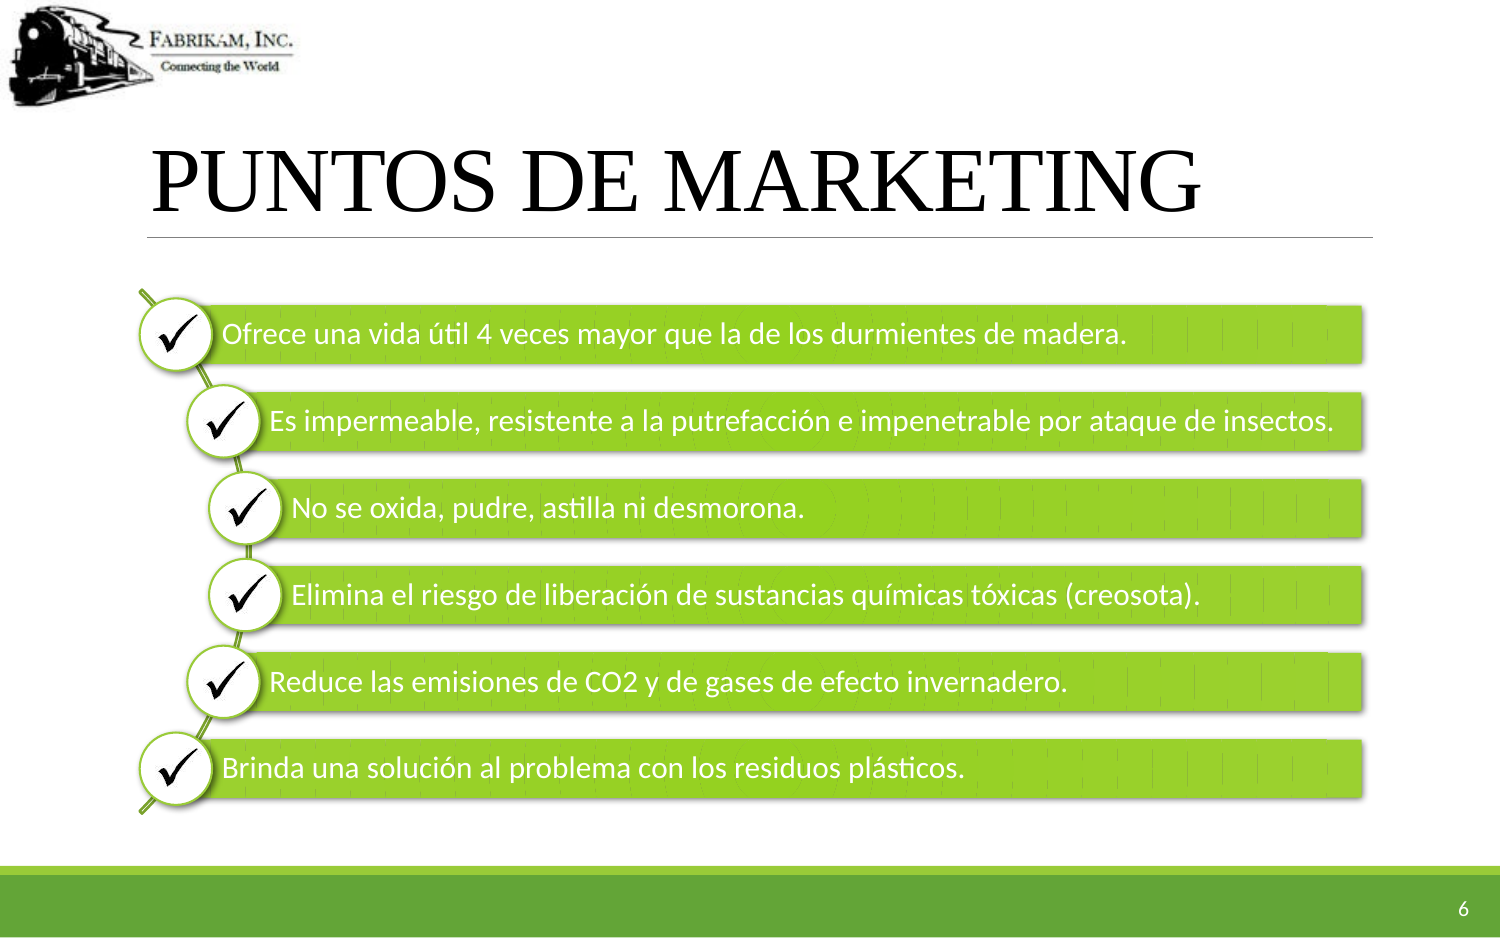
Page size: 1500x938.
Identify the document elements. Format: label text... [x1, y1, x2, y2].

slide_number 6 [1334, 883, 1484, 933]
title Puntos de marketing [135, 97, 1373, 238]
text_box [130, 276, 1370, 828]
picture [0, 0, 302, 114]
